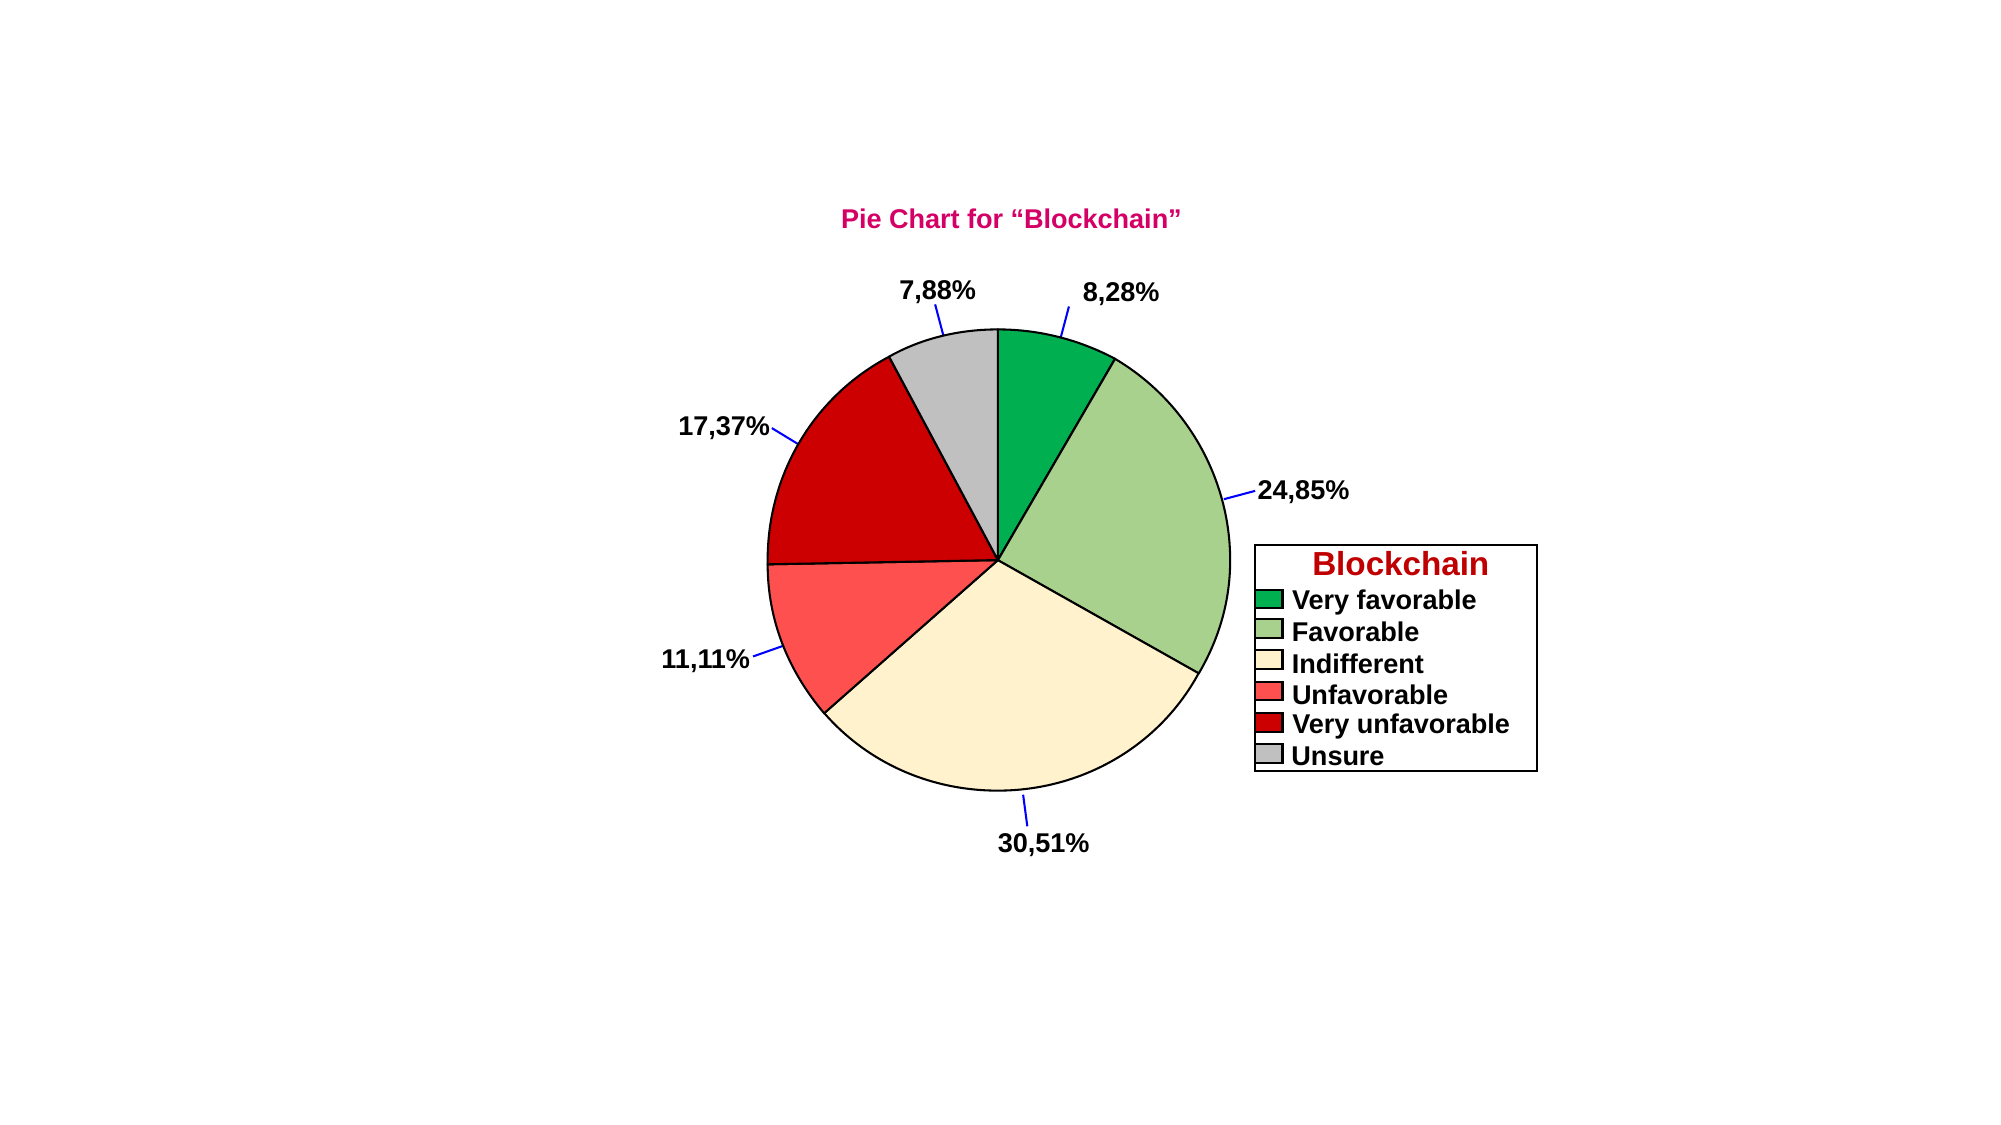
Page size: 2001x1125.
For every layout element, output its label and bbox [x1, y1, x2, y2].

text_box [330, 142, 1670, 982]
